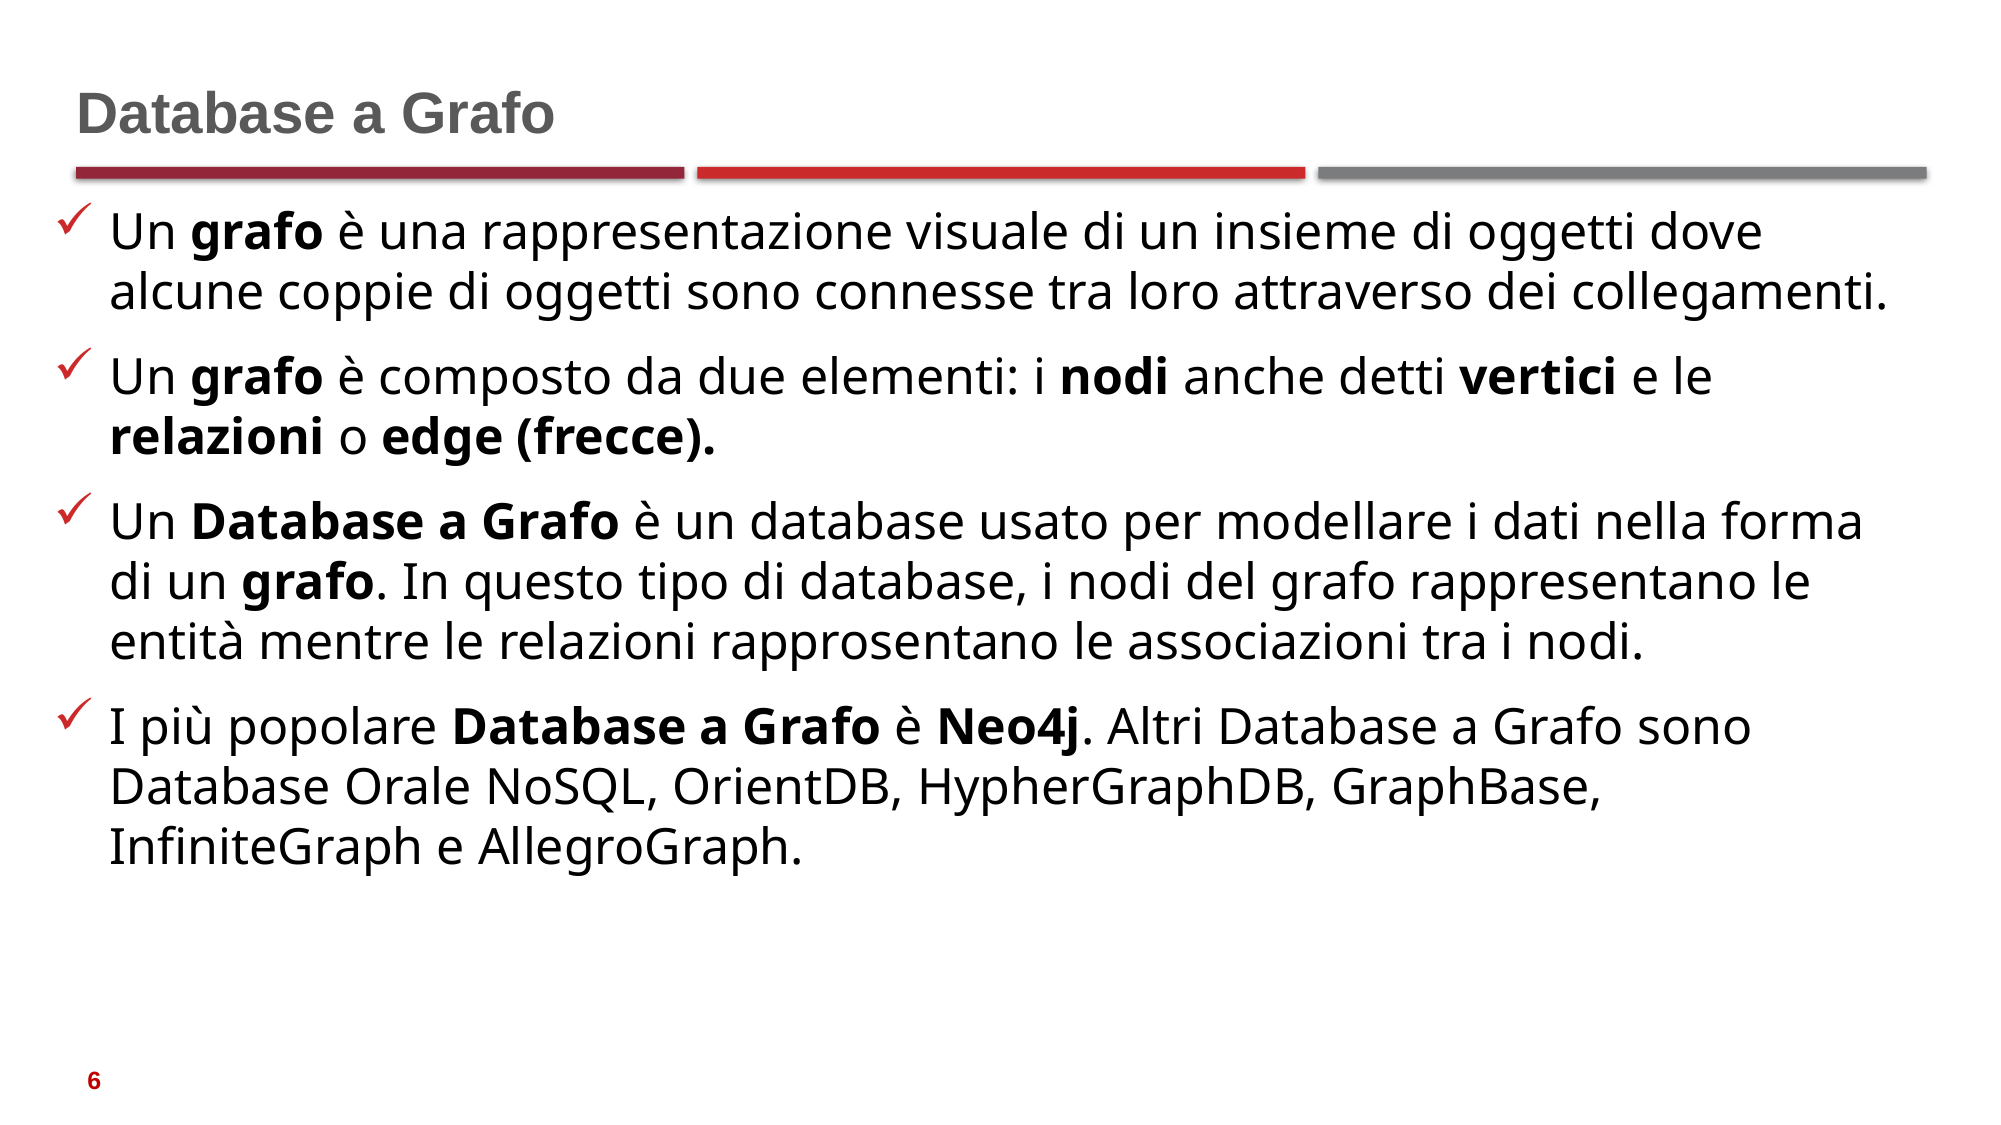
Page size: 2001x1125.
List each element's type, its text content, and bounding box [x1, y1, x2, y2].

title Database a Grafo [76, 82, 1926, 146]
slide_number 6 [53, 1049, 136, 1110]
list Un grafo è una rappresentazione visuale di un insieme di oggetti dove alcune coppie di oggetti sono connesse tra loro attraverso dei collegamenti. Un grafo è composto da due elementi: i nodi anche detti vertici e le relazioni o edge (frecce). Un Database a Grafo è un database usato per modellare i dati nella forma di un grafo. In questo tipo di database, i nodi del grafo rappresentano le entità mentre le relazioni rapprosentano le associazioni tra i nodi. I più popolare Database a Grafo è Neo4j. Altri Database a Grafo sono Database Orale NoSQL, OrientDB, HypherGraphDB, GraphBase, InfiniteGraph e AllegroGraph. [53, 199, 1903, 920]
